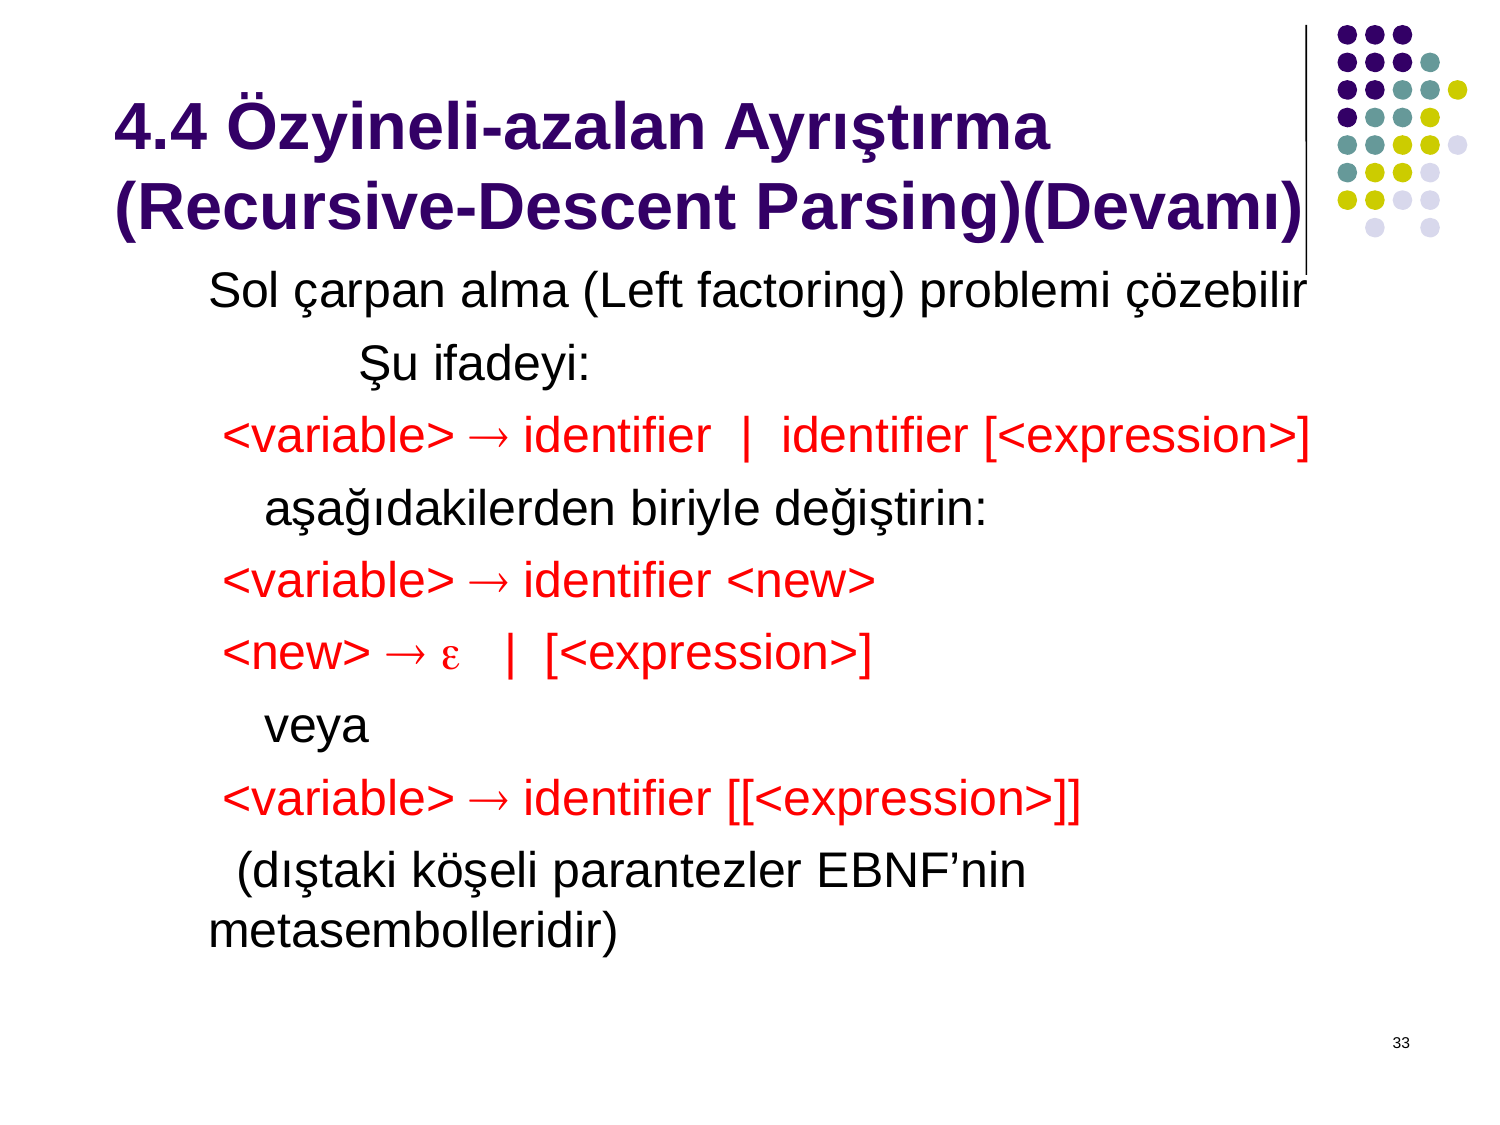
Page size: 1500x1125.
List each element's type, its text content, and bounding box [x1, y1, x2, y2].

slide_number 33 [1074, 1025, 1425, 1100]
list Sol çarpan alma (Left factoring) problemi çözebilir Şu ifadeyi: <variable>  identifier | identifier [<expression>] aşağıdakilerden biriyle değiştirin: <variable>  identifier <new> <new>   | [<expression>] veya <variable>  identifier [[<expression>]] (dıştaki köşeli parantezler EBNF’nin metasembolleridir) [187, 249, 1400, 974]
title 4.4 Özyineli-azalan Ayrıştırma (Recursive-Descent Parsing)(Devamı) [99, 37, 1438, 250]
